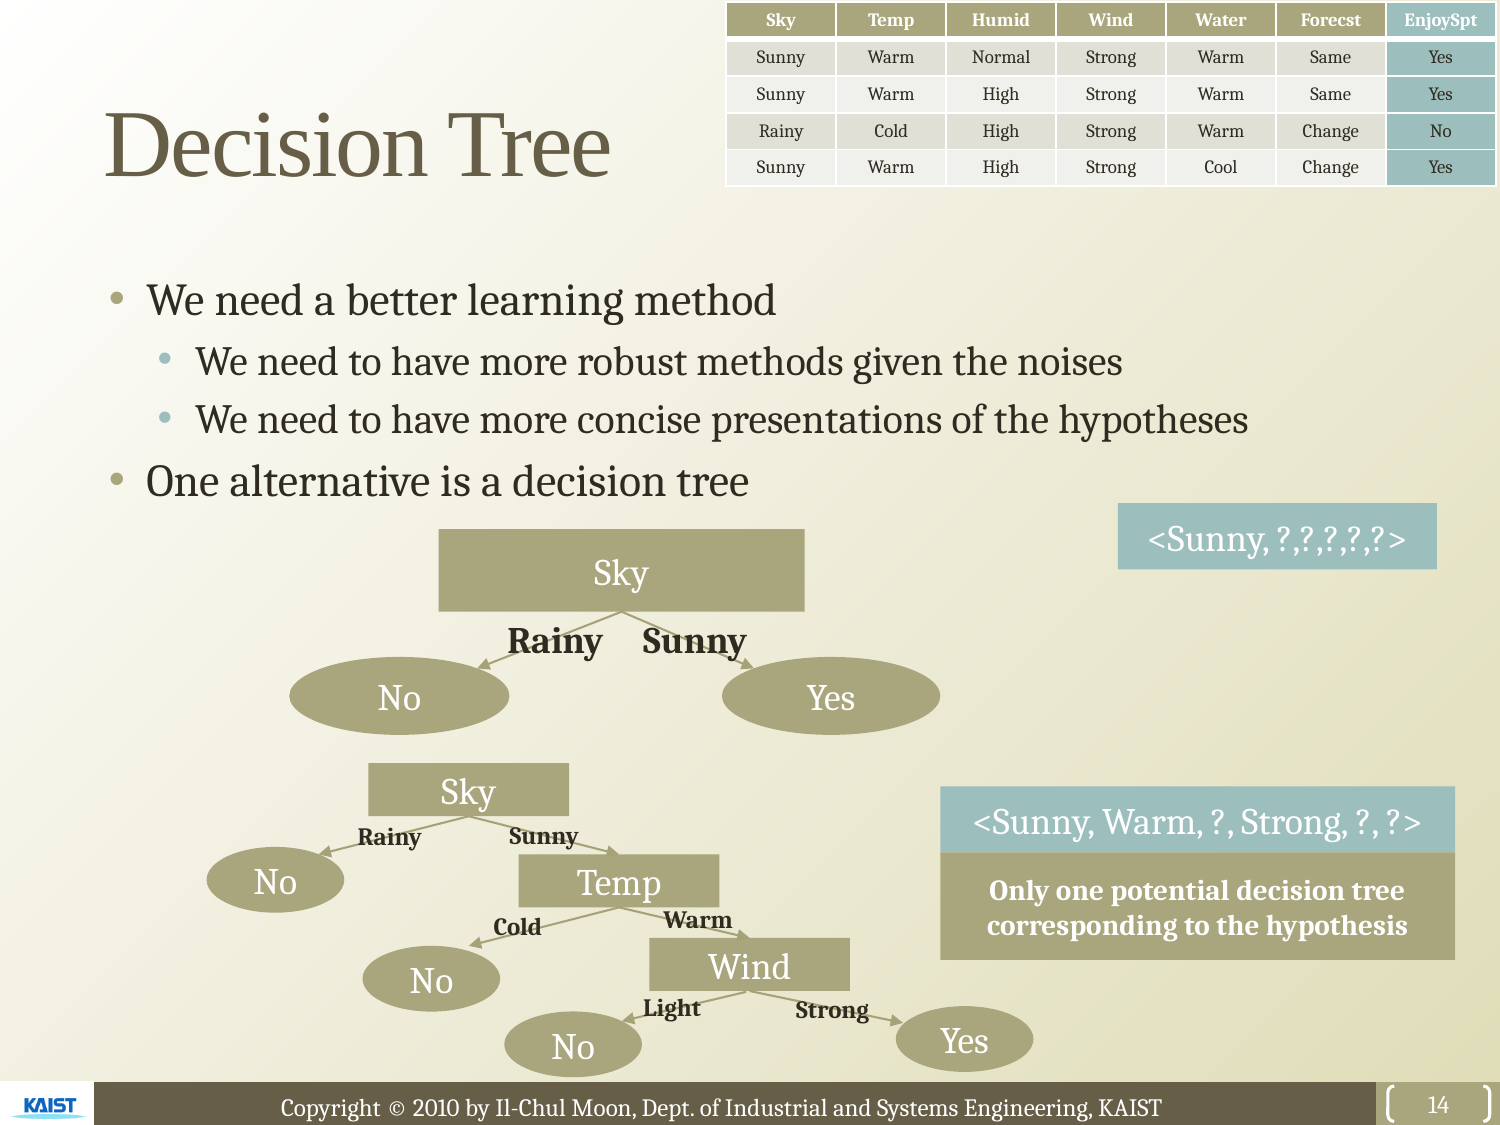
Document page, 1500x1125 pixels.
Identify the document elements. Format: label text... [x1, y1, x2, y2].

table_cell Strong [1057, 150, 1165, 185]
table_header Wind [1057, 3, 1165, 36]
table_header Humid [947, 3, 1055, 36]
table_cell Strong [1057, 77, 1165, 112]
table_cell Warm [837, 42, 945, 75]
table_cell Warm [837, 150, 945, 185]
table_cell Rainy [727, 114, 835, 149]
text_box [621, 611, 755, 669]
table_cell Warm [1167, 77, 1275, 112]
table_cell High [947, 77, 1055, 112]
text_box Yes [893, 1004, 1036, 1075]
text_box Temp [517, 852, 722, 900]
table_cell Sunny [727, 77, 835, 112]
table_cell Warm [1167, 114, 1275, 149]
table_cell Warm [1167, 42, 1275, 75]
table_cell Yes [1387, 150, 1495, 185]
title Decision Tree [88, 45, 715, 232]
table_cell Normal [947, 42, 1055, 75]
table_cell Yes [1387, 77, 1495, 112]
table_cell Same [1277, 42, 1385, 75]
table_cell Strong [1057, 42, 1165, 75]
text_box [476, 611, 620, 669]
table_cell Change [1277, 150, 1385, 185]
table_cell Cool [1167, 150, 1275, 185]
text_box Sky [436, 527, 807, 614]
text_box No [204, 844, 347, 915]
text_box <Sunny, ?,?,?,?,?> [1116, 501, 1439, 571]
text_box Warm [648, 896, 748, 900]
list We need a better learning method We need to have more robust methods given the noises We need to have more concise presentations of the hypotheses One alternative is a decision tree [75, 262, 1459, 1071]
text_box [479, 815, 620, 855]
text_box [939, 785, 1456, 961]
table_cell Same [1277, 77, 1385, 112]
table_header EnjoySpt [1387, 3, 1495, 36]
table_cell Yes [1387, 42, 1495, 75]
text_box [318, 815, 470, 855]
table_cell No [1387, 114, 1495, 149]
text_box No [502, 1009, 645, 1080]
table_cell High [947, 150, 1055, 185]
text_box Wind [647, 936, 852, 985]
text_box No [360, 943, 503, 1014]
table_header Water [1167, 3, 1275, 36]
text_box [629, 906, 751, 939]
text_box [621, 991, 747, 1022]
text_box No [287, 654, 512, 737]
table_header Temp [837, 3, 945, 36]
table_cell Cold [837, 114, 945, 149]
table_cell Strong [1057, 114, 1165, 149]
picture [0, 1081, 94, 1125]
slide_number 14 [1386, 1084, 1492, 1123]
table_header Sky [727, 3, 835, 36]
table_cell Change [1277, 114, 1385, 149]
table_cell High [947, 114, 1055, 149]
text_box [749, 990, 904, 1024]
table_cell Warm [837, 77, 945, 112]
text_box Sky [366, 761, 571, 808]
table_cell Sunny [727, 42, 835, 75]
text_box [468, 906, 620, 947]
table_cell Sunny [727, 150, 835, 185]
table_header Forecst [1277, 3, 1385, 36]
text_box Yes [719, 654, 943, 737]
